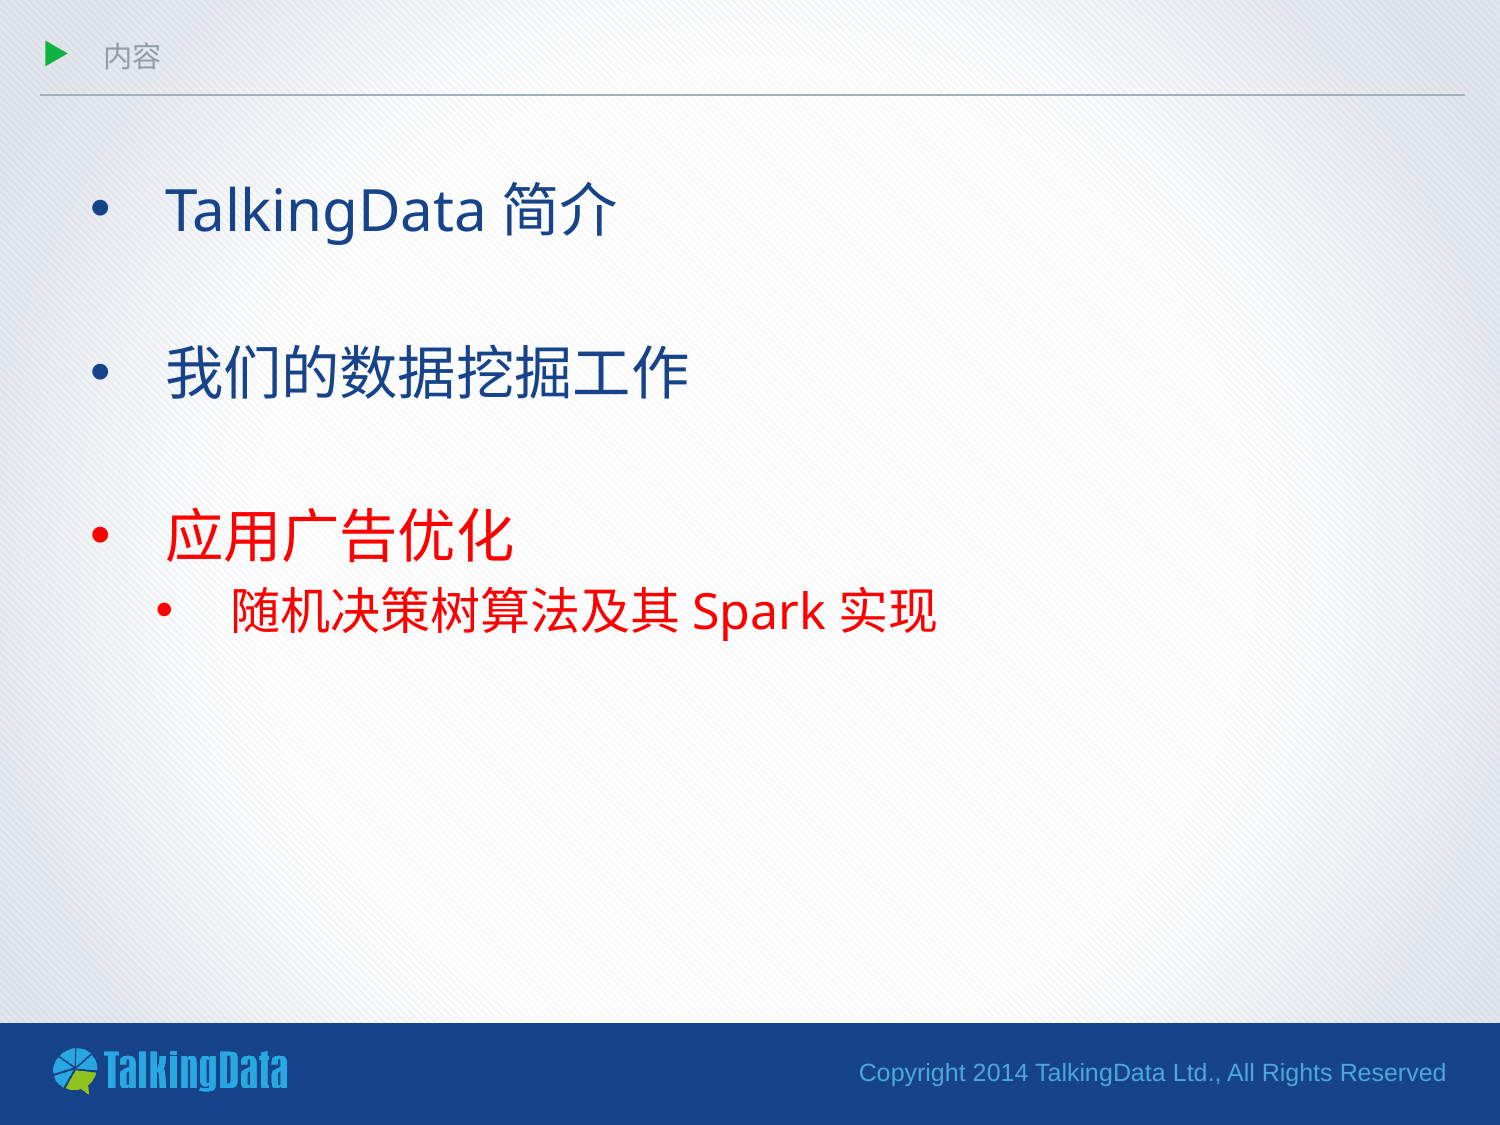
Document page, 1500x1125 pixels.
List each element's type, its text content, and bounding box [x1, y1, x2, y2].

picture [0, 0, 1500, 1023]
title 内容 [88, 30, 178, 82]
picture [53, 1048, 287, 1095]
list TalkingData简介 我们的数据挖掘工作 应用广告优化 随机决策树算法及其Spark实现 [75, 165, 1425, 908]
